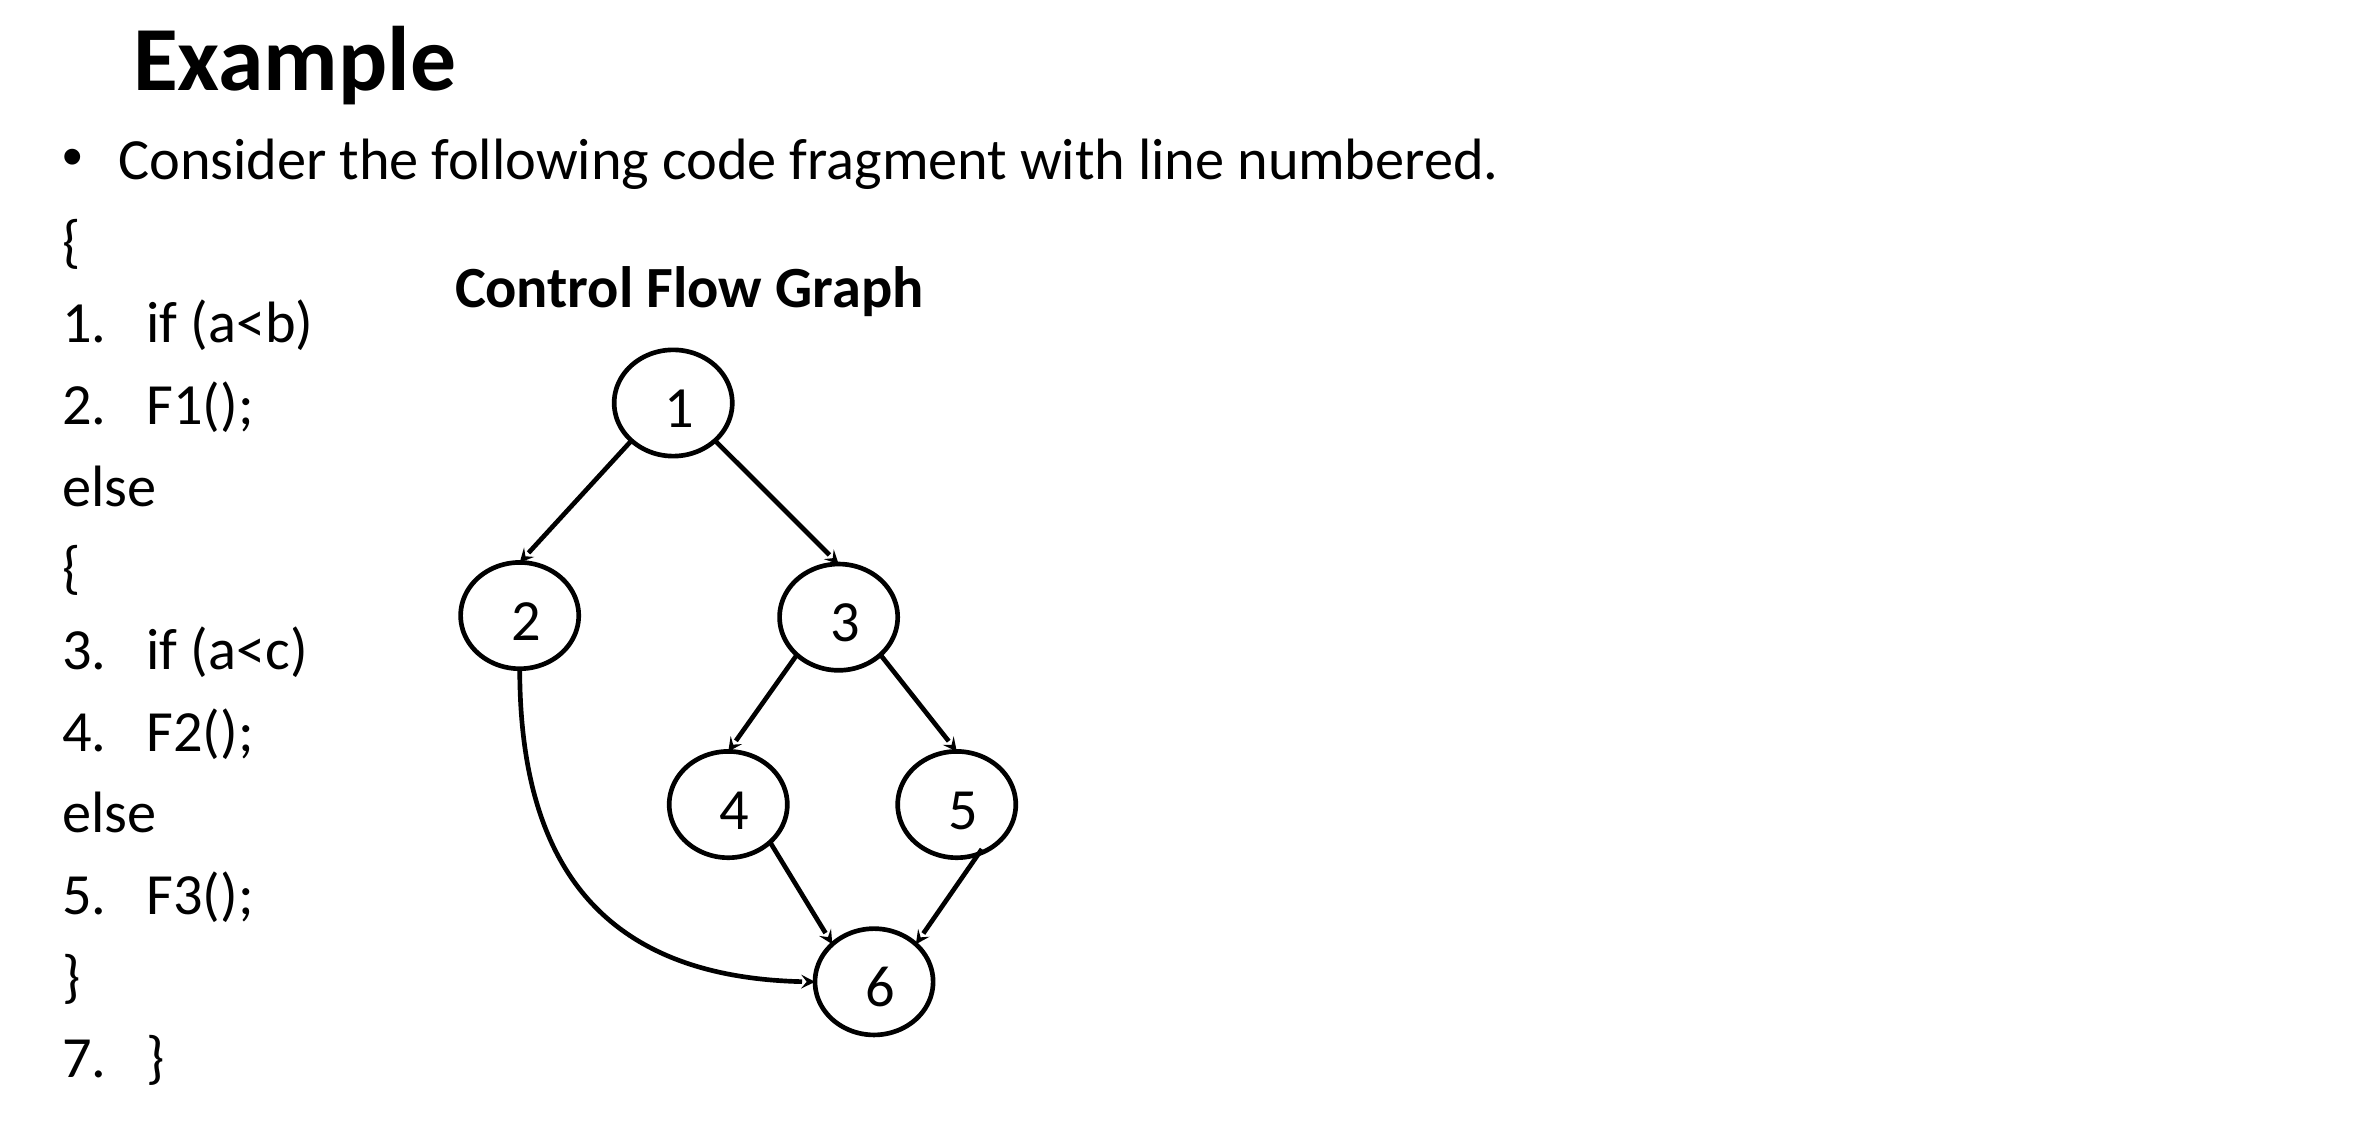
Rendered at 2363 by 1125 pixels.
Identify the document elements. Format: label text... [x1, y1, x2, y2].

text_box Control Flow Graph [437, 241, 942, 327]
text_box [460, 349, 1017, 1036]
title Example [118, 0, 2245, 113]
list Consider the following code fragment with line numbered. { if (a<b) F1(); else { if (a<c) F2(); else F3(); } } [47, 113, 2316, 1125]
